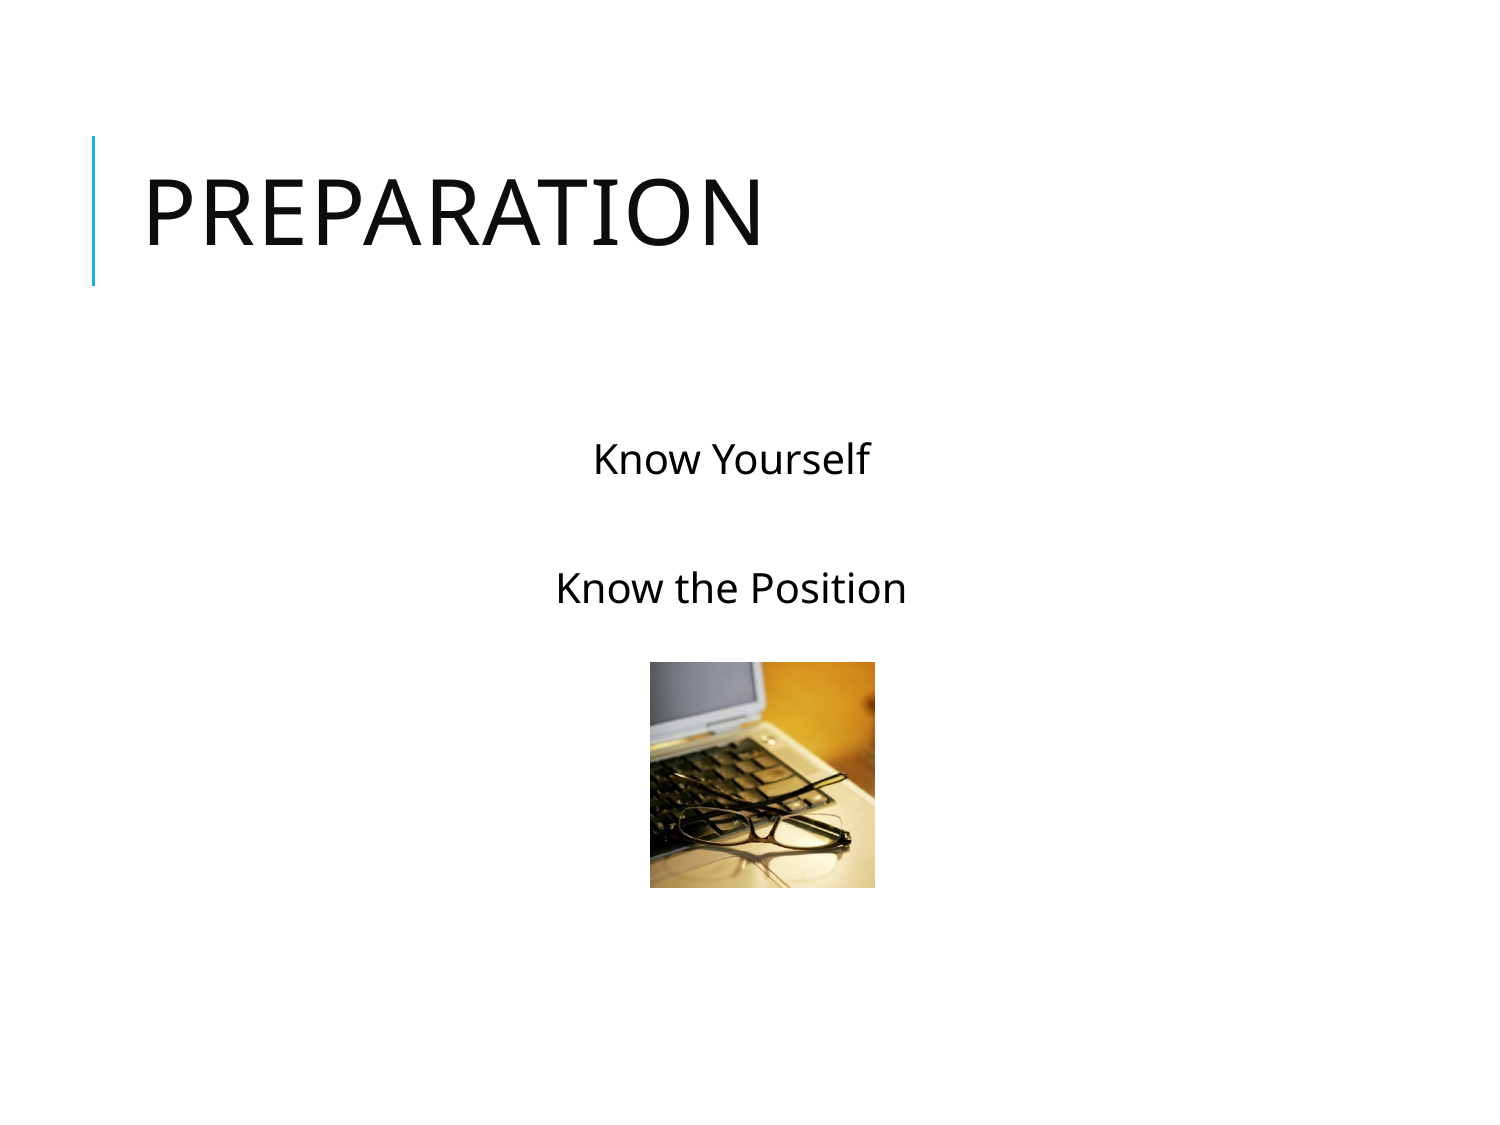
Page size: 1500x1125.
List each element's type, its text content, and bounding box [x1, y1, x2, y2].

picture [649, 662, 876, 888]
title PREPARATION [126, 96, 1322, 342]
list Know Yourself Know the Position [126, 375, 1322, 1035]
